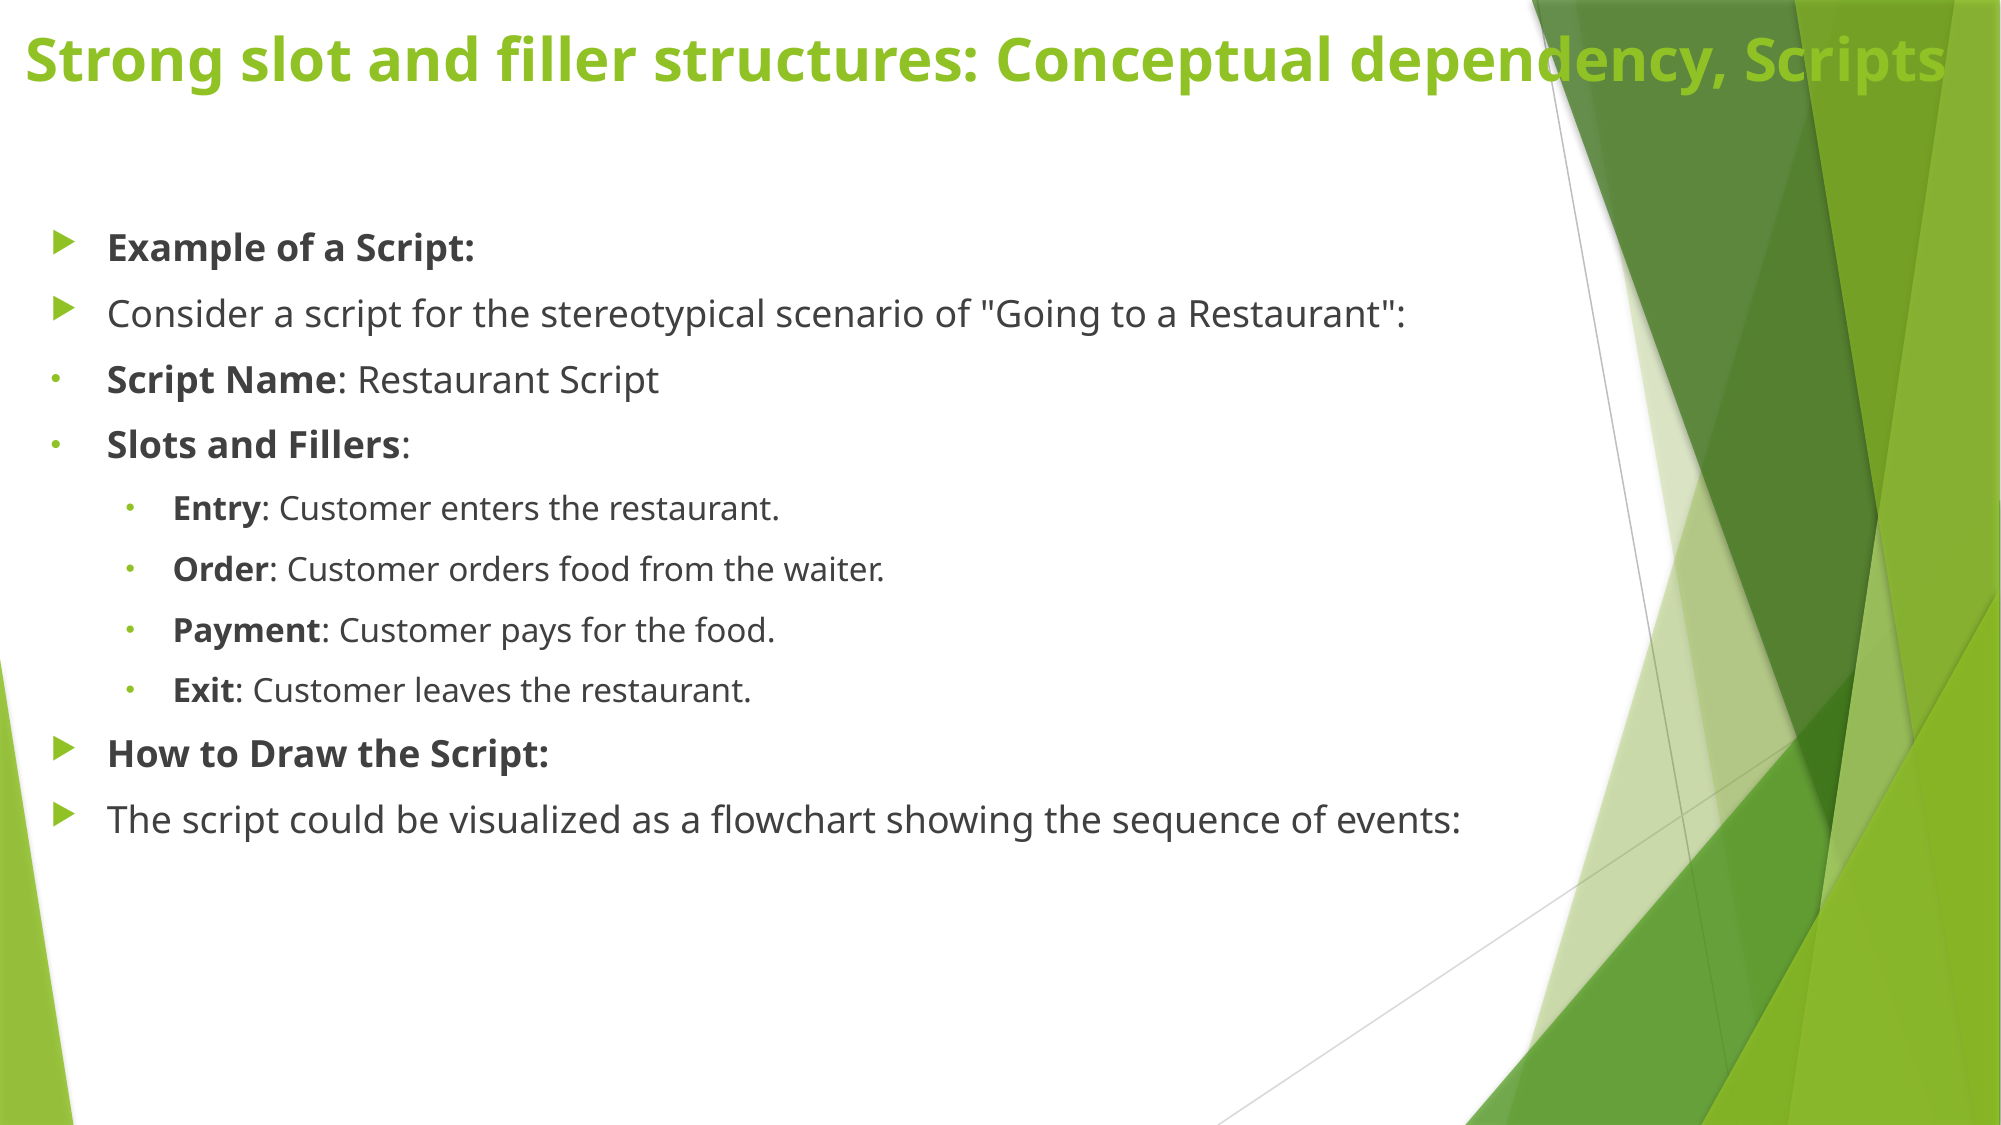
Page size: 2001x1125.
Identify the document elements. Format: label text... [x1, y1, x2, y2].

list Example of a Script: Consider a script for the stereotypical scenario of "Going to a Restaurant": Script Name: Restaurant Script Slots and Fillers: Entry: Customer enters the restaurant. Order: Customer orders food from the waiter. Payment: Customer pays for the food. Exit: Customer leaves the restaurant. How to Draw the Script: The script could be visualized as a flowchart showing the sequence of events: [35, 216, 1961, 1091]
title Strong slot and filler structures: Conceptual dependency, Scripts [10, 13, 1975, 171]
